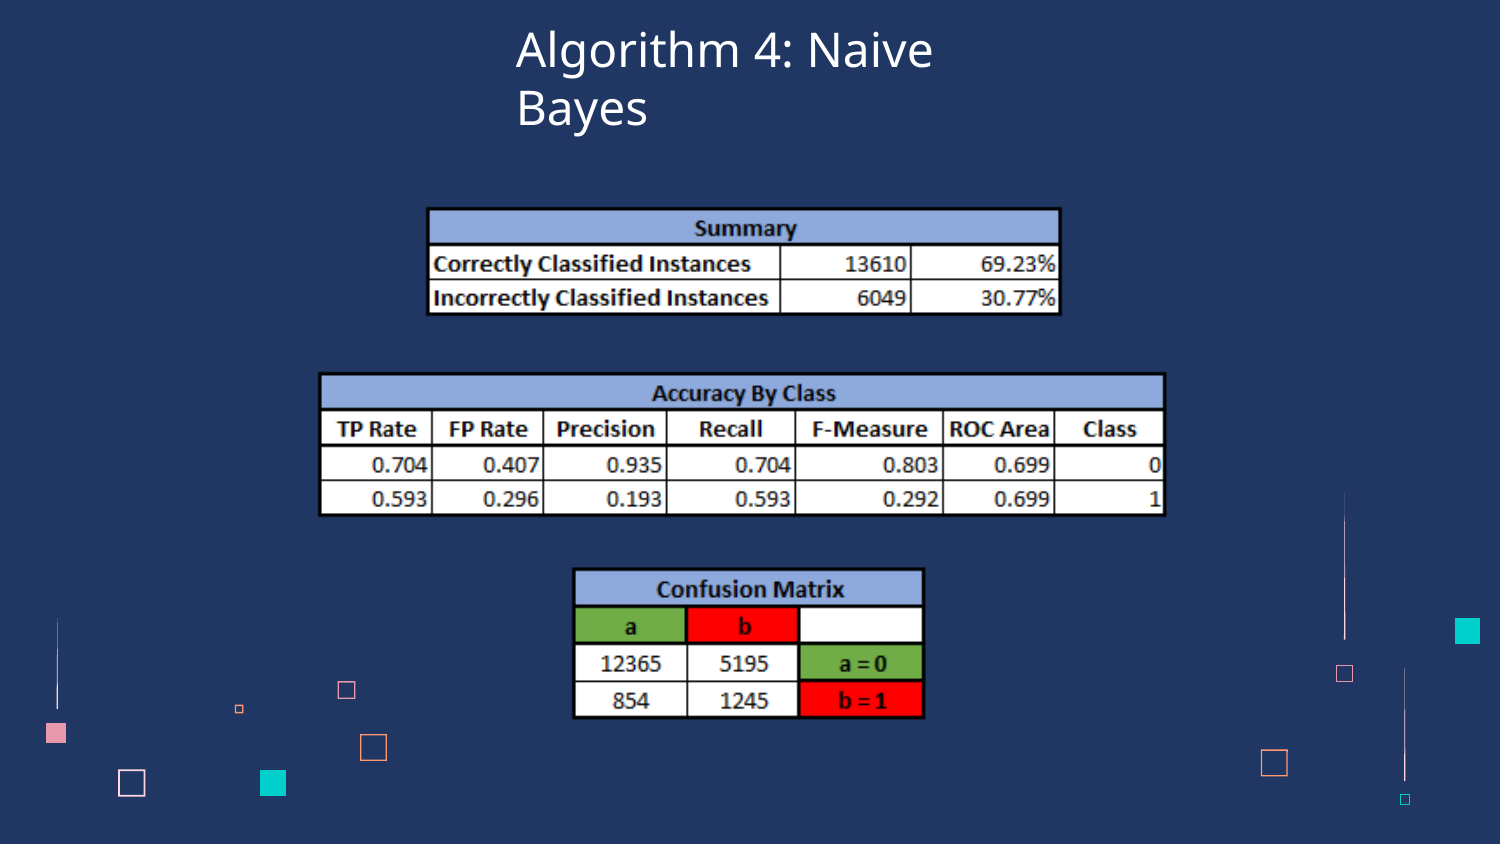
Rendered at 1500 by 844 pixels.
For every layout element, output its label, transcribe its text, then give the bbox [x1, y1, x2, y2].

title Algorithm 4: Naive Bayes [500, 58, 1029, 150]
picture [422, 204, 1064, 323]
picture [568, 566, 931, 725]
picture [314, 369, 1173, 524]
